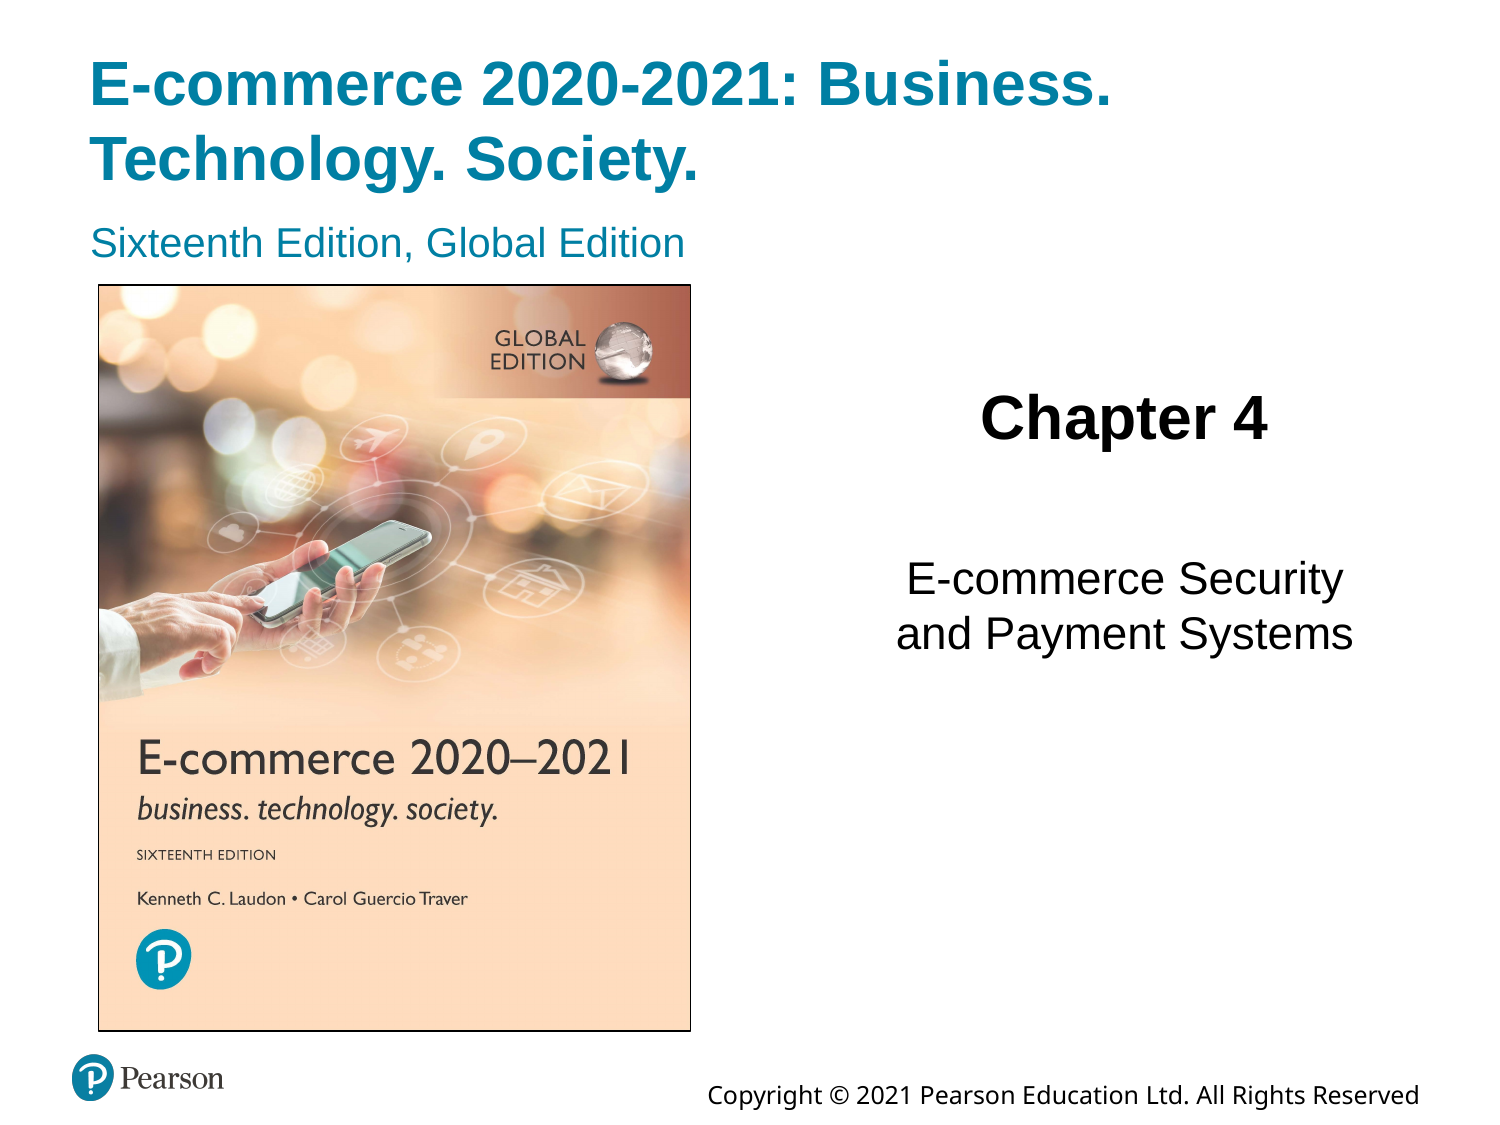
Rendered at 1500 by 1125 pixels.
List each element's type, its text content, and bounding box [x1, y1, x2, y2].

picture [80, 1063, 106, 1088]
picture [98, 285, 691, 1031]
list E-commerce Security and Payment Systems [852, 533, 1398, 711]
title E-commerce 2020-2021: Business. Technology. Society. [75, 35, 1398, 201]
list Chapter 4 [852, 336, 1398, 468]
list Copyright © 2021 Pearson Education Ltd. All Rights Reserved [443, 1064, 1437, 1125]
picture [72, 1054, 88, 1070]
picture [98, 1054, 224, 1101]
picture [72, 1087, 83, 1101]
list Sixteenth Edition, Global Edition [75, 209, 1398, 272]
